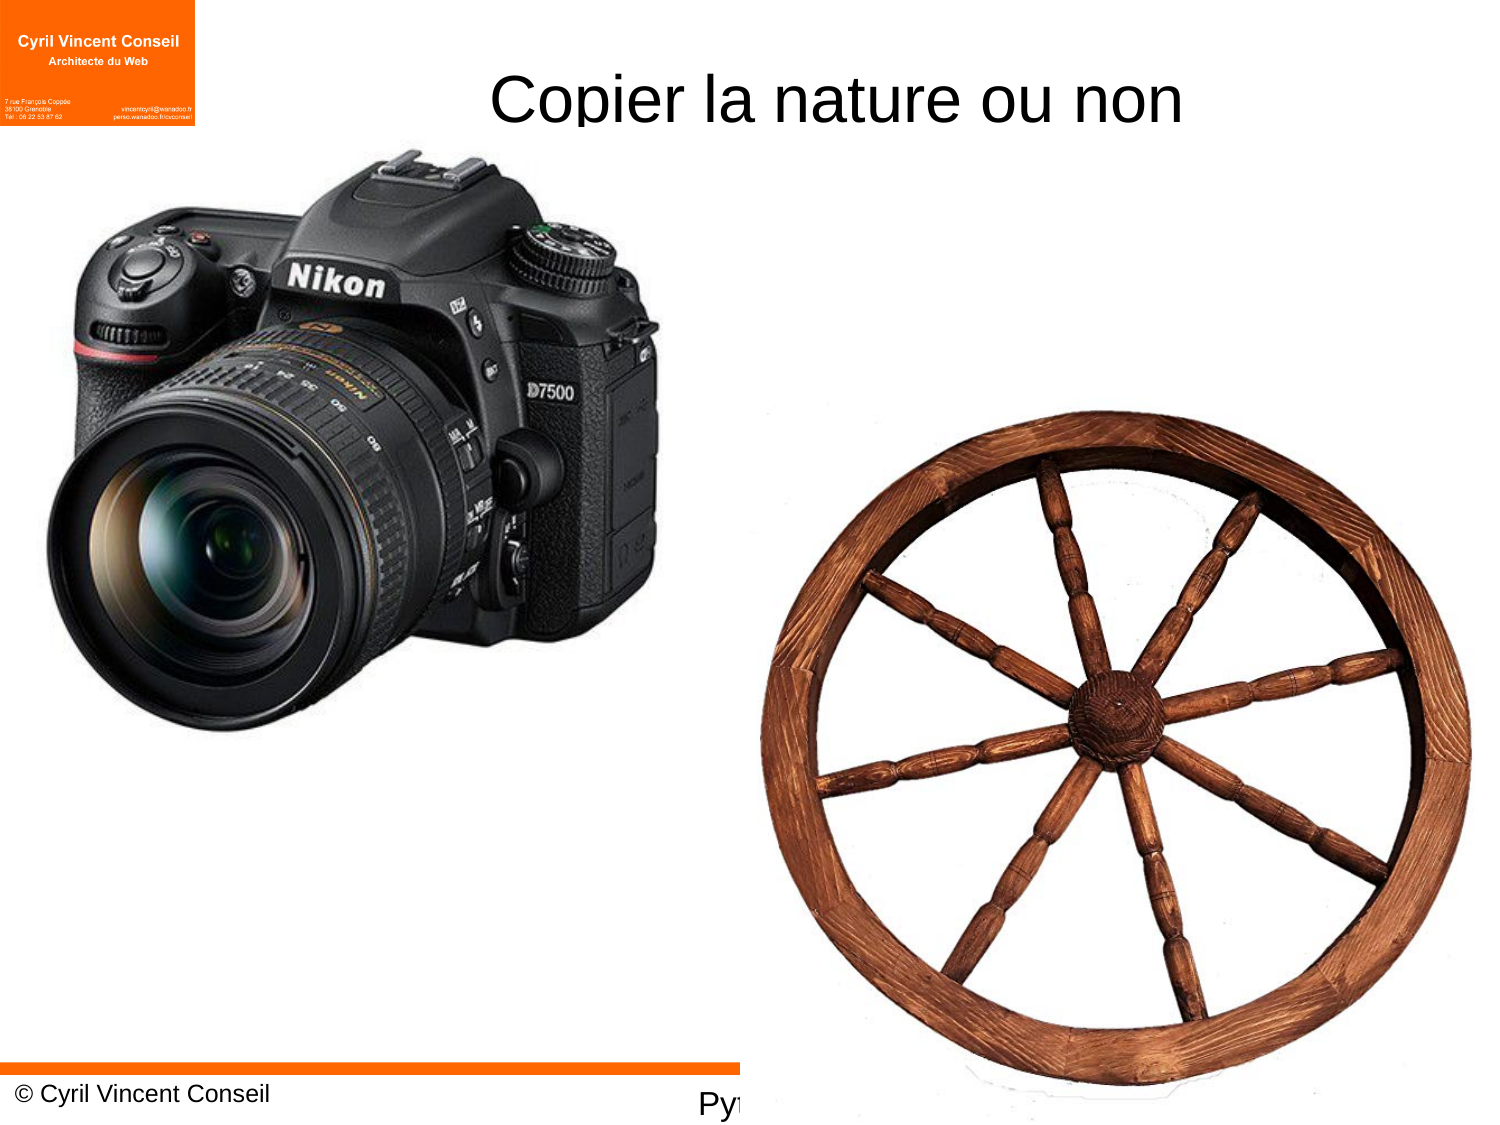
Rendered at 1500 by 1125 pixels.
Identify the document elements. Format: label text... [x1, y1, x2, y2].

picture [739, 379, 1500, 1122]
picture [0, 0, 704, 753]
title Copier la nature ou non [194, 2, 1480, 190]
